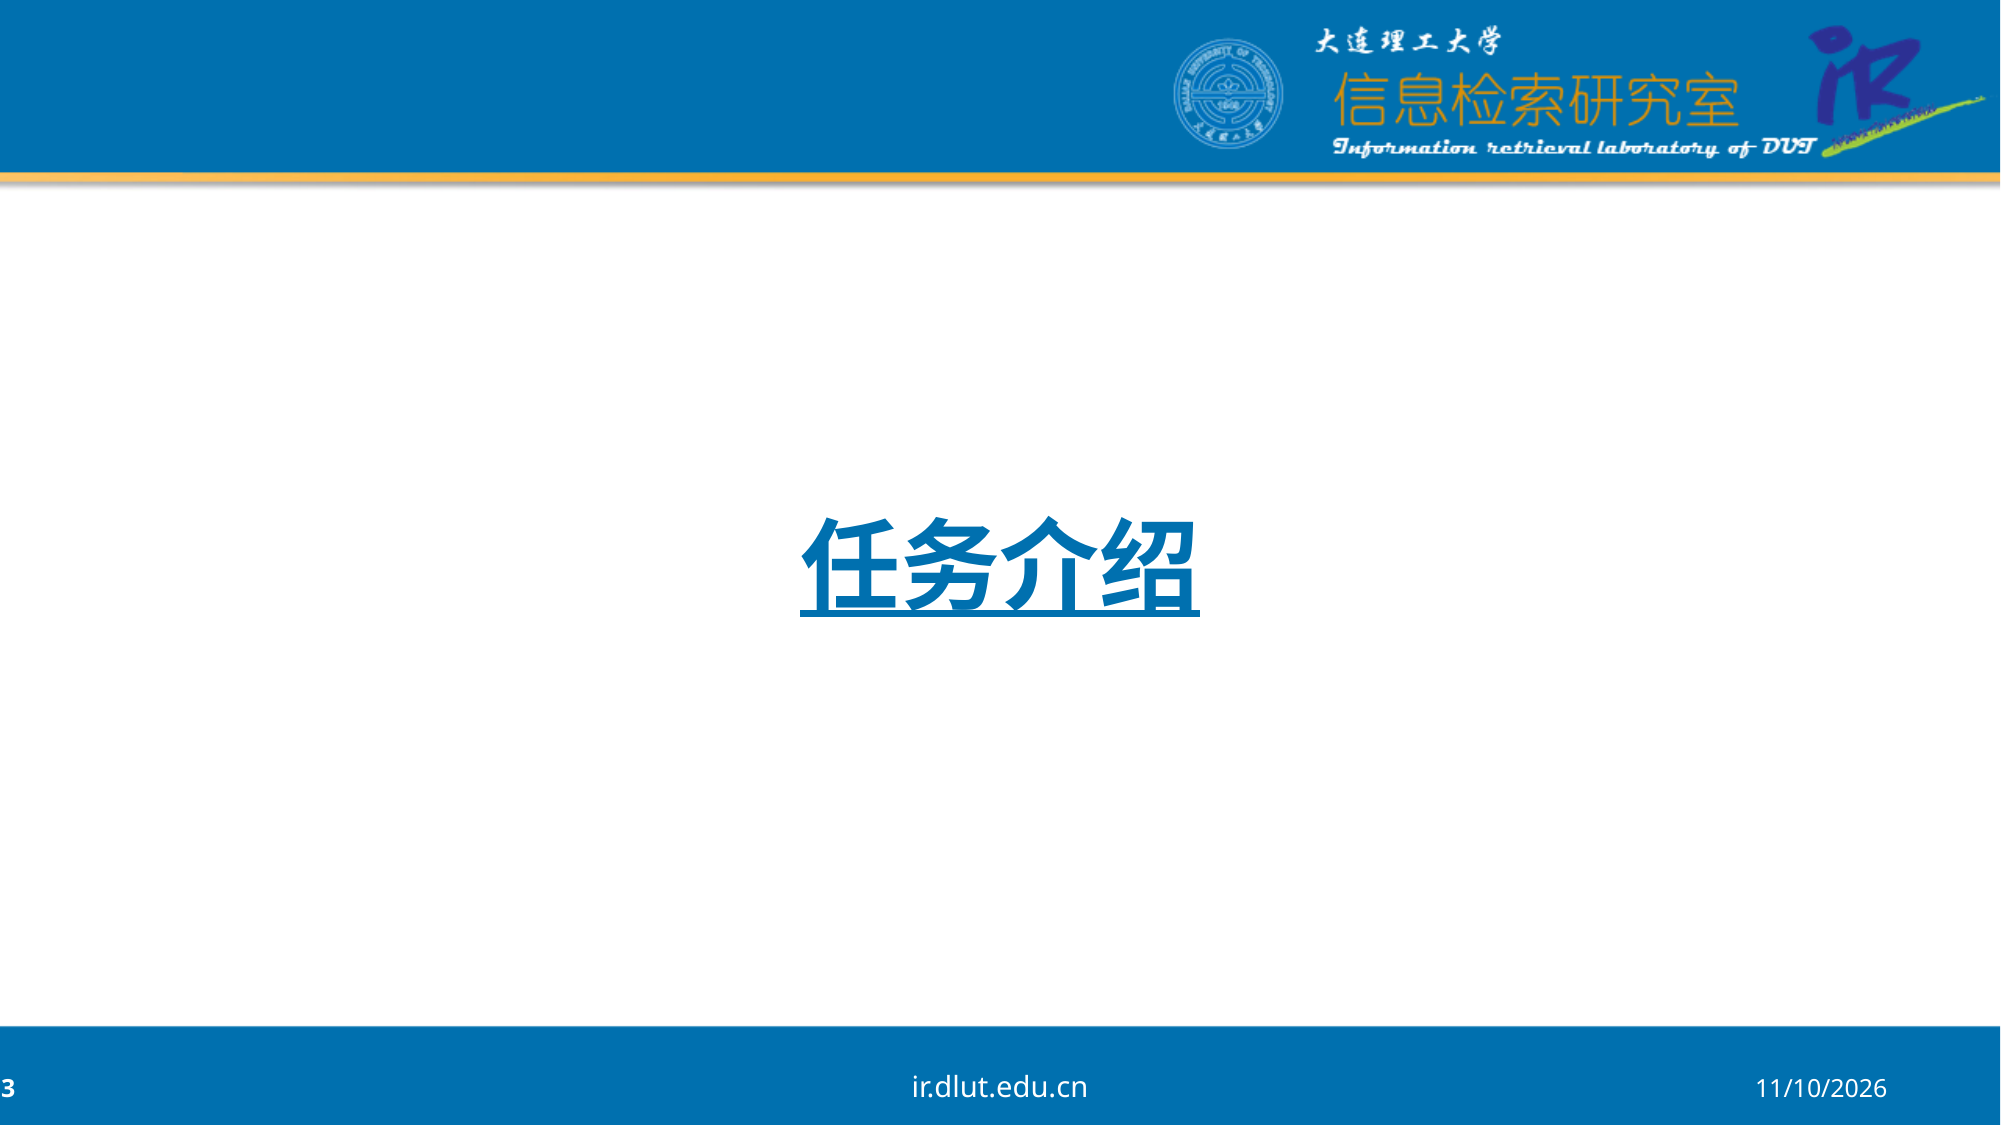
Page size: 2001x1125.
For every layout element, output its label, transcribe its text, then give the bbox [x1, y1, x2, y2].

picture [0, 0, 2001, 1125]
text_box 任务介绍 [150, 495, 1850, 630]
